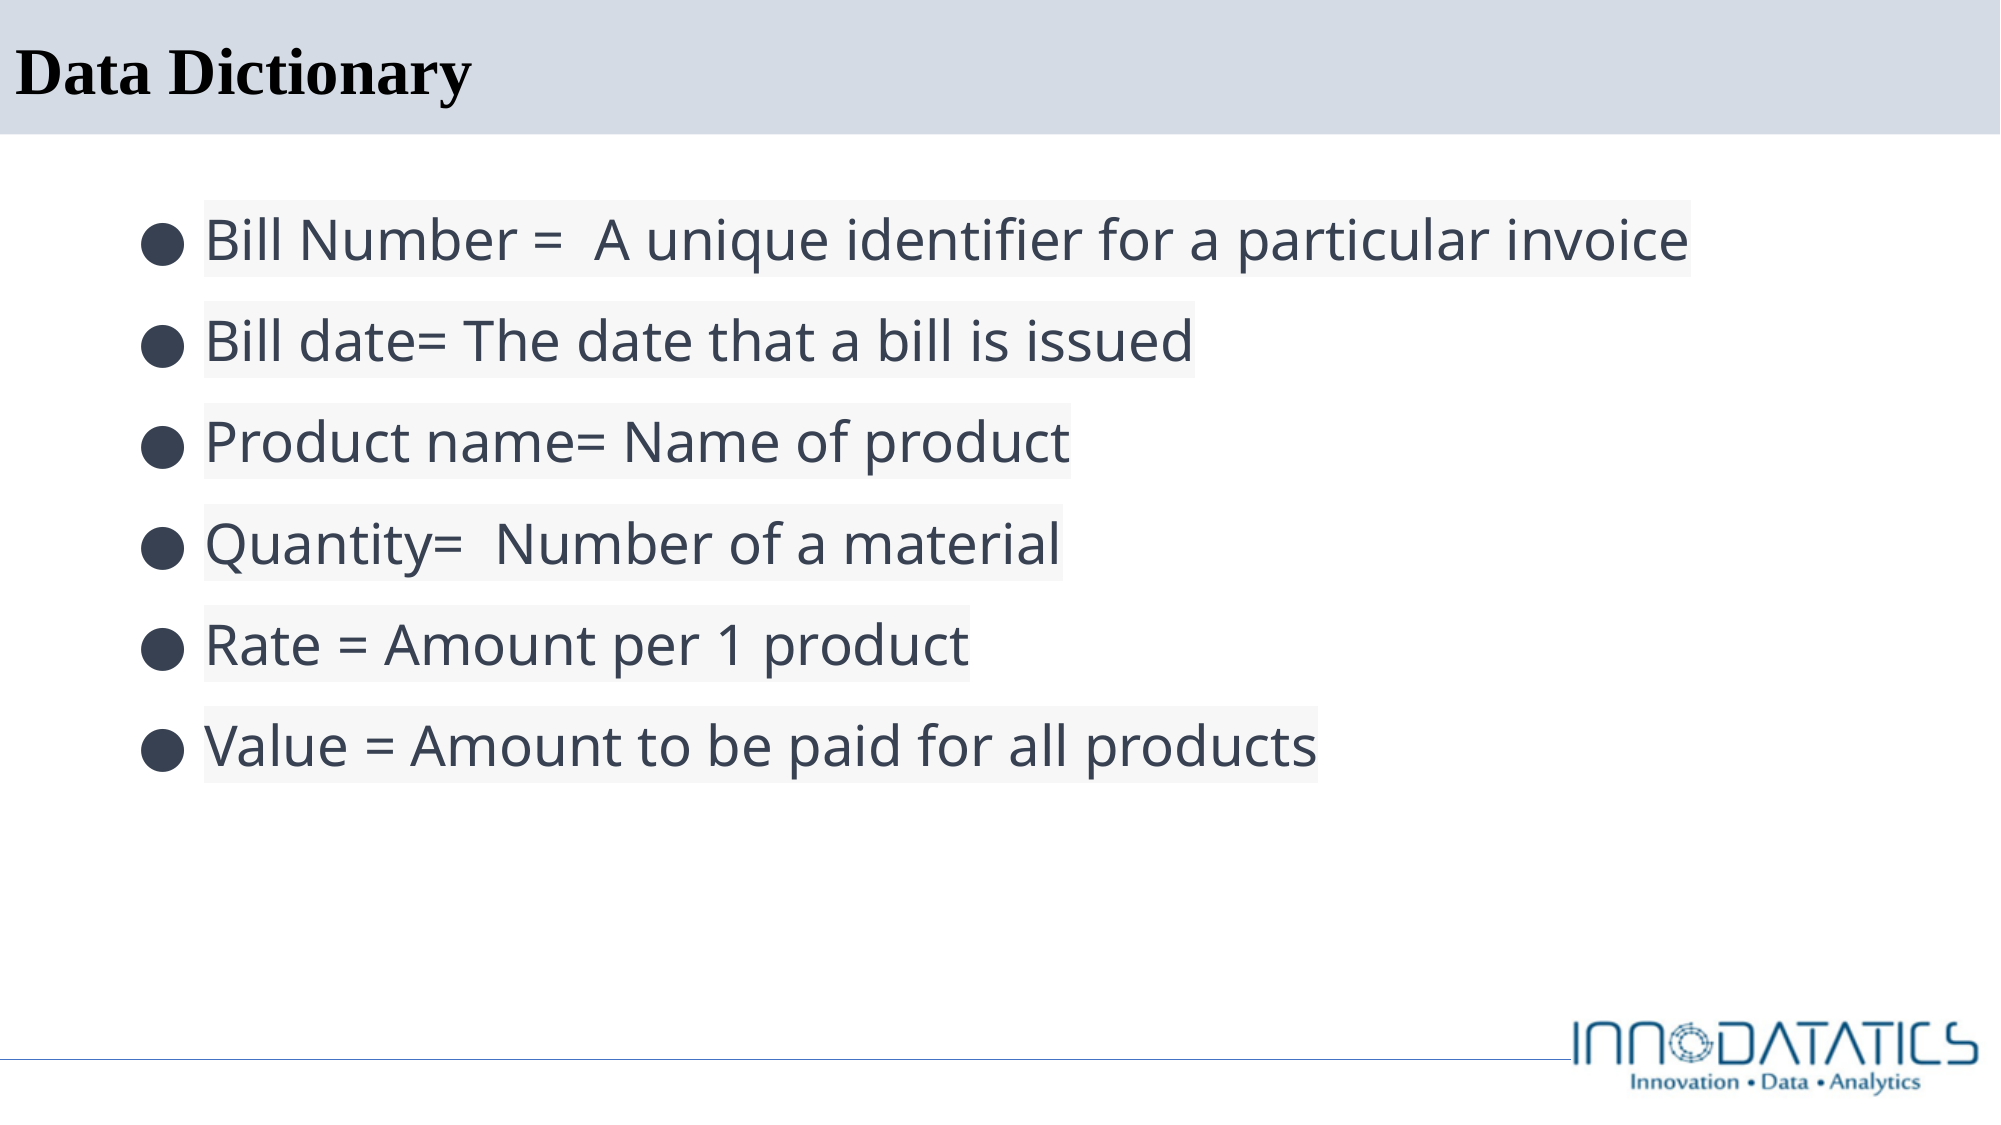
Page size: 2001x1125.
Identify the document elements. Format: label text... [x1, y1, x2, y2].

text_box Bill Number = A unique identifier for a particular invoice Bill date= The date that a bill is issued Product name= Name of product Quantity= Number of a material Rate = Amount per 1 product Value = Amount to be paid for all products [114, 155, 1725, 793]
picture [1571, 990, 1998, 1124]
title Data Dictionary [0, 0, 1725, 175]
